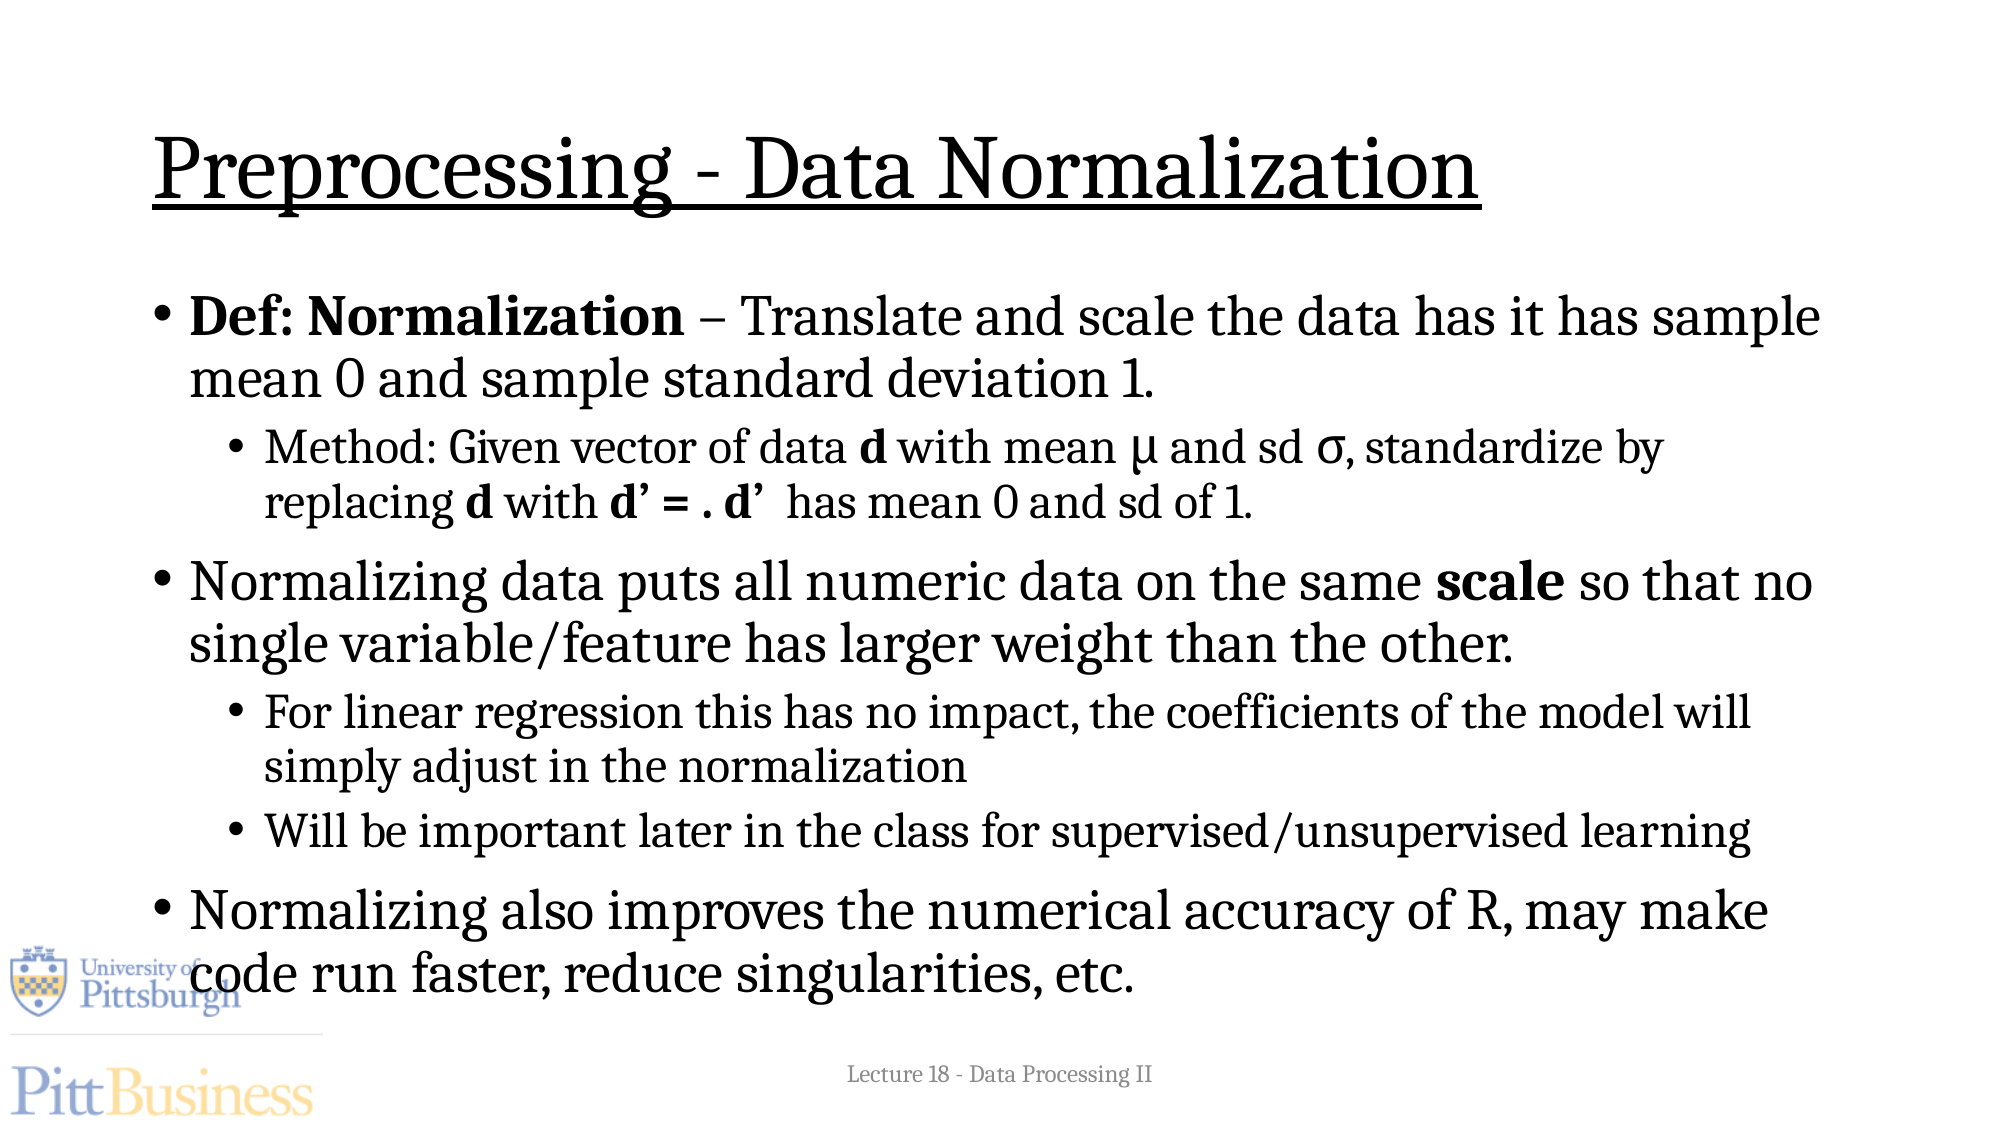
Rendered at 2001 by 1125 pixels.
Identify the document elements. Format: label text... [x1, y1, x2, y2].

footer Lecture 18 - Data Processing II [662, 1042, 1338, 1103]
title Preprocessing - Data Normalization [137, 59, 1863, 278]
